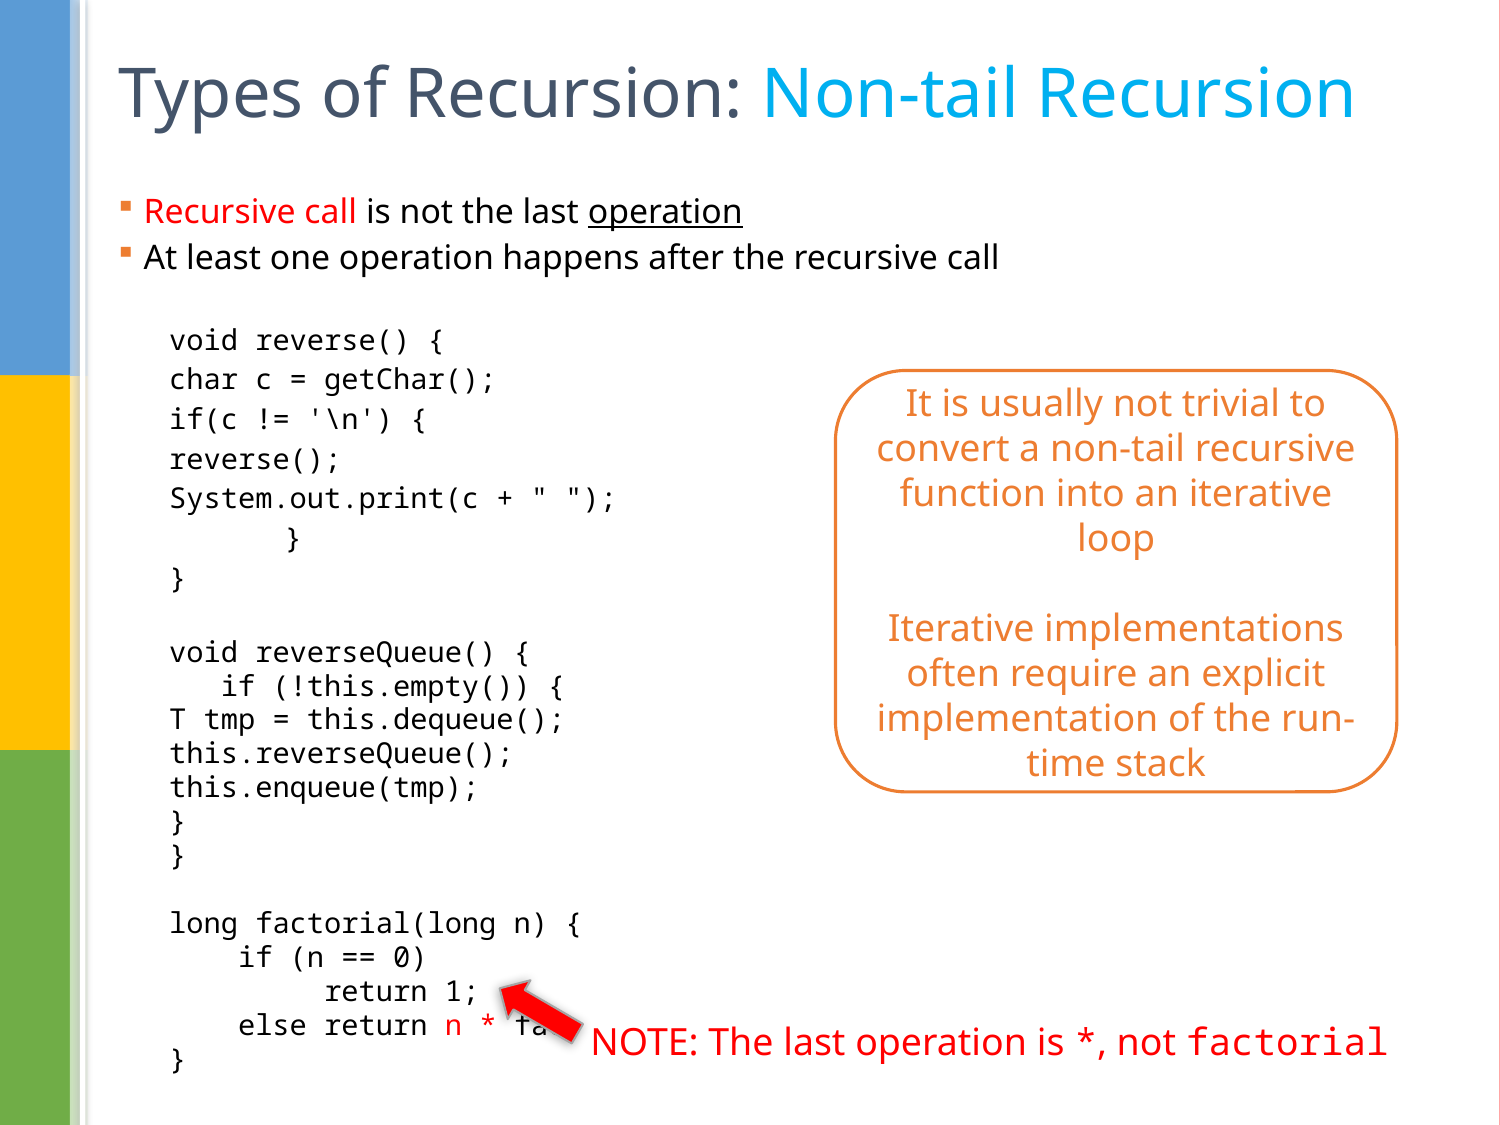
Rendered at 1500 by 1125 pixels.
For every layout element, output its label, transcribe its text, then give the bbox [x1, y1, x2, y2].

text_box It is usually not trivial to convert a non-tail recursive function into an iterative loop Iterative implementations often require an explicit implementation of the run-time stack [833, 368, 1399, 794]
list Recursive call is not the last operation At least one operation happens after the recursive call void reverse() { char c = getChar(); if(c != '\n') { reverse(); System.out.print(c + " "); } } void reverseQueue() { if (!this.empty()) { T tmp = this.dequeue(); this.reverseQueue(); this.enqueue(tmp); } } long factorial(long n) { if (n == 0) return 1; else return n * factorial(n-1); } [103, 186, 1397, 1090]
text_box NOTE: The last operation is *, not factorial [563, 995, 1415, 1084]
text_box [498, 979, 584, 1045]
title Types of Recursion: Non-tail Recursion [103, 36, 1397, 144]
